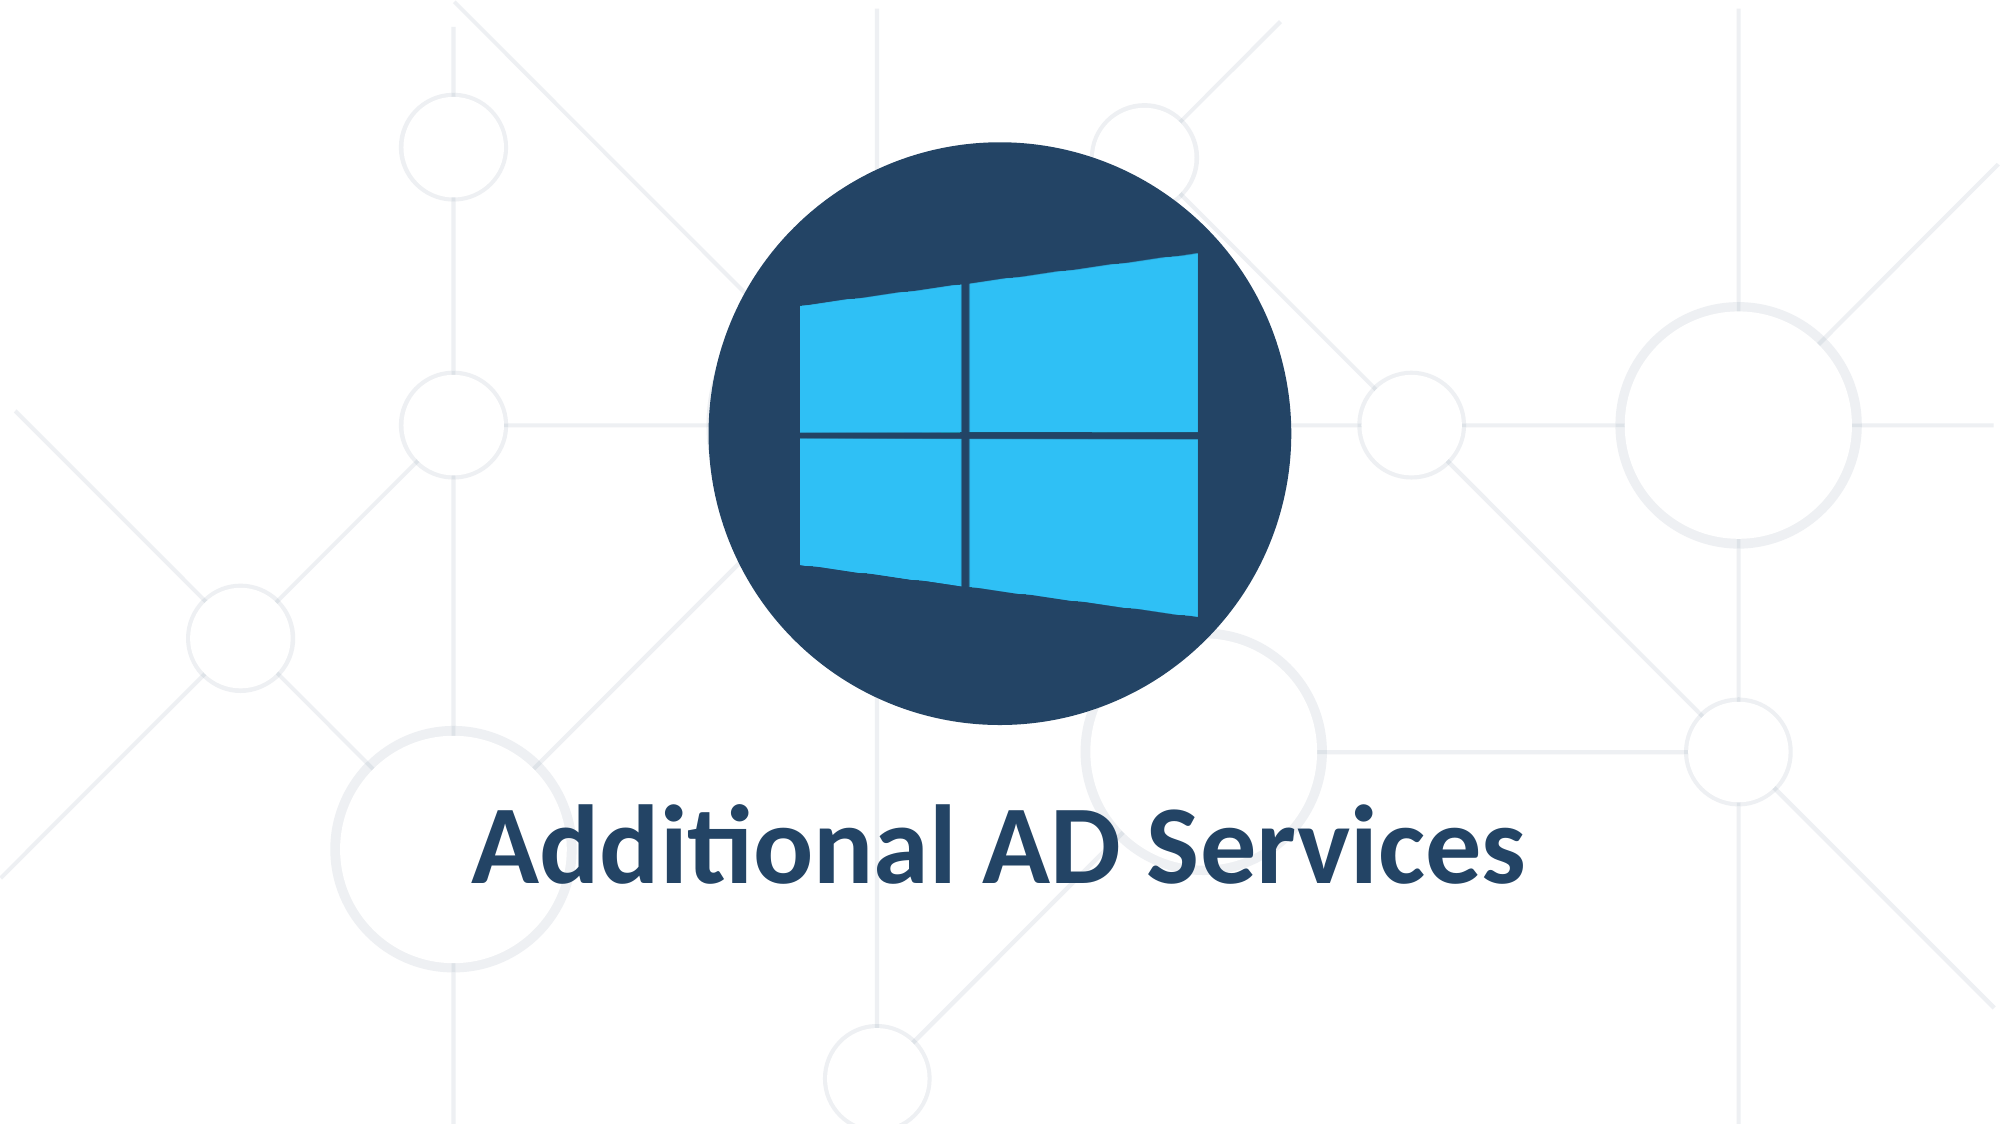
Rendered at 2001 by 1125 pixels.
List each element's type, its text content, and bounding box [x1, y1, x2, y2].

list Additional AD Services [100, 771, 1900, 898]
picture [791, 242, 1206, 623]
